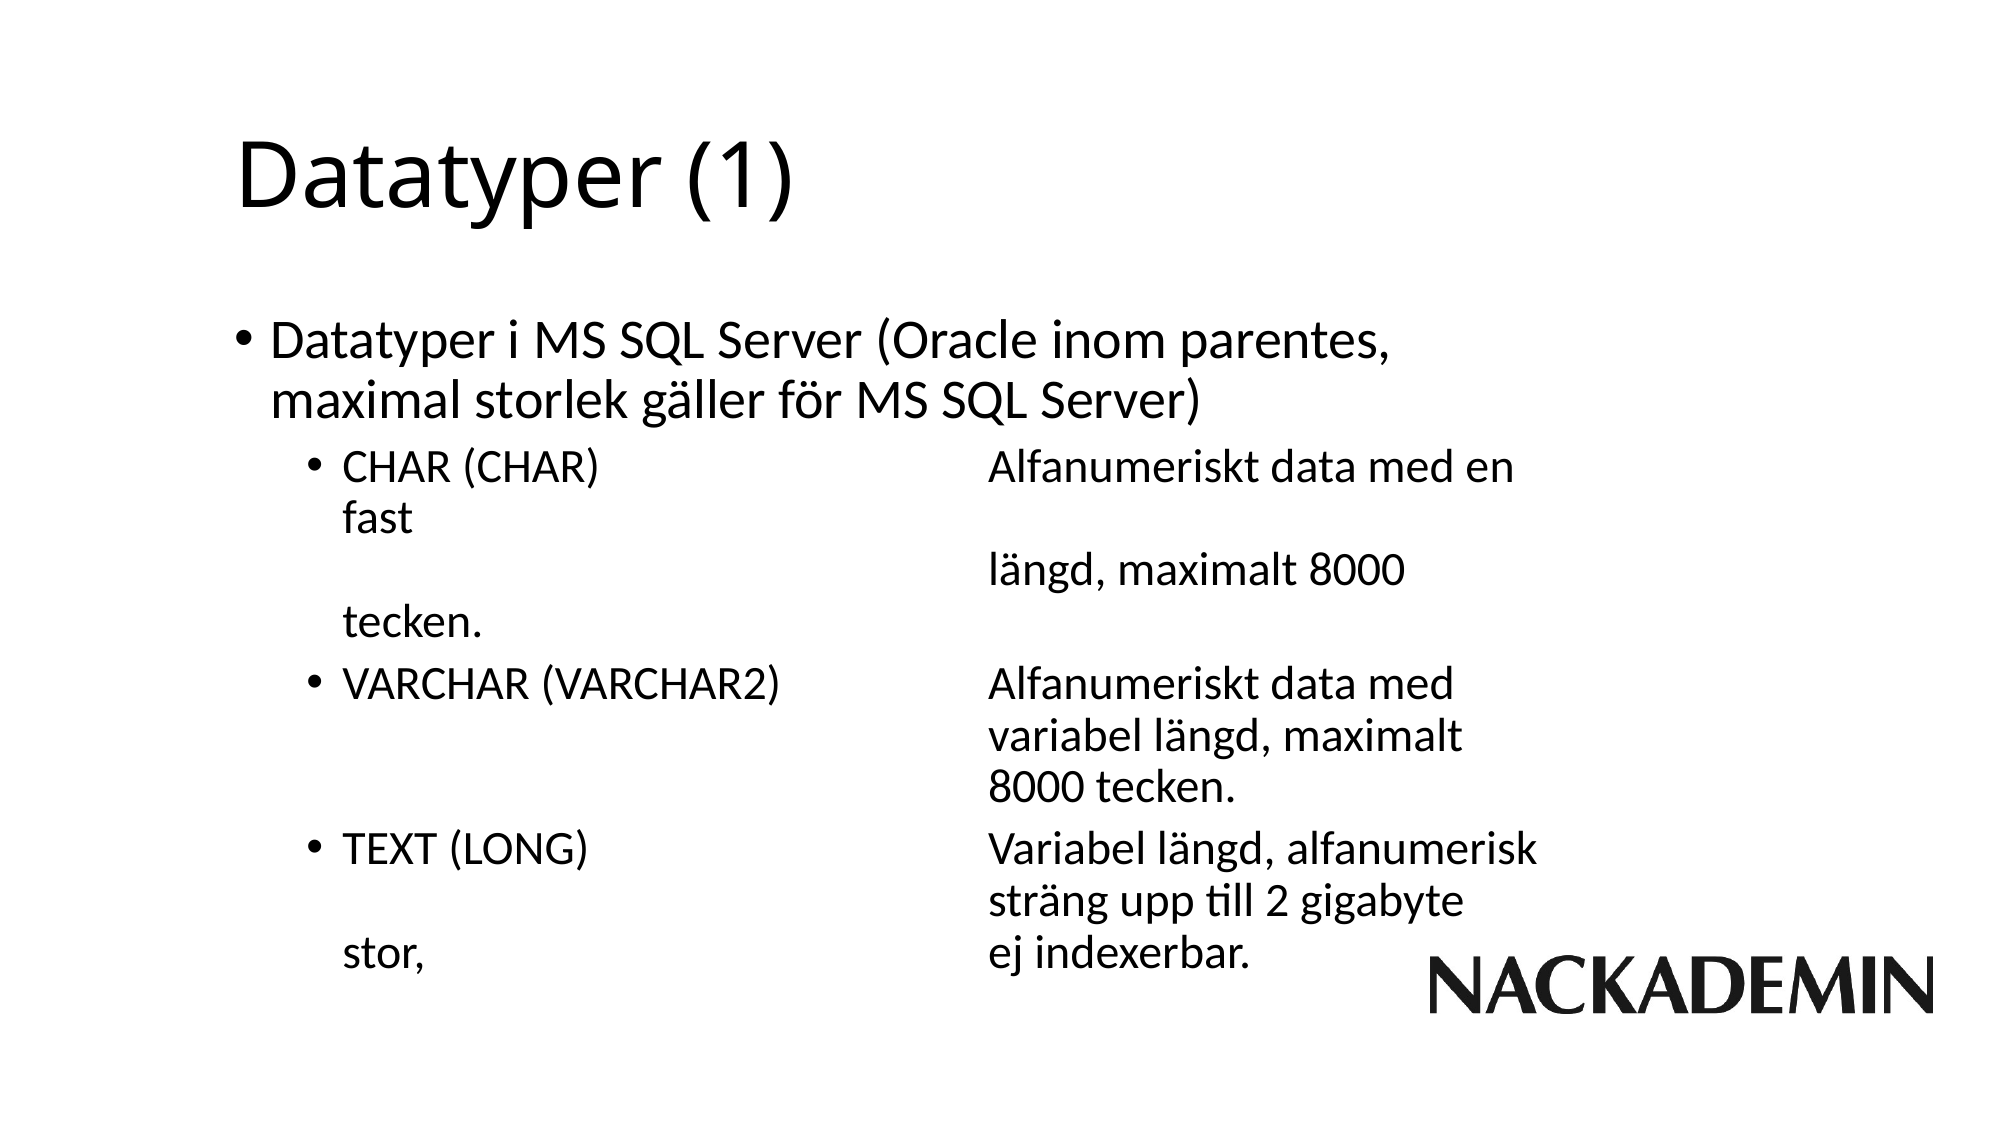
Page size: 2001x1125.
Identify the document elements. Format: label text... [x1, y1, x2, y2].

picture [1429, 955, 1933, 1014]
title Datatyper (1) [219, 101, 1556, 255]
list Datatyper i MS SQL Server (Oracle inom parentes, maximal storlek gäller för MS SQL Server) CHAR (CHAR) Alfanumeriskt data med en fast längd, maximalt 8000 tecken. VARCHAR (VARCHAR2) Alfanumeriskt data med variabel längd, maximalt 8000 tecken. TEXT (LONG) Variabel längd, alfanumerisk sträng upp till 2 gigabyte stor, ej indexerbar. [219, 302, 1556, 1000]
